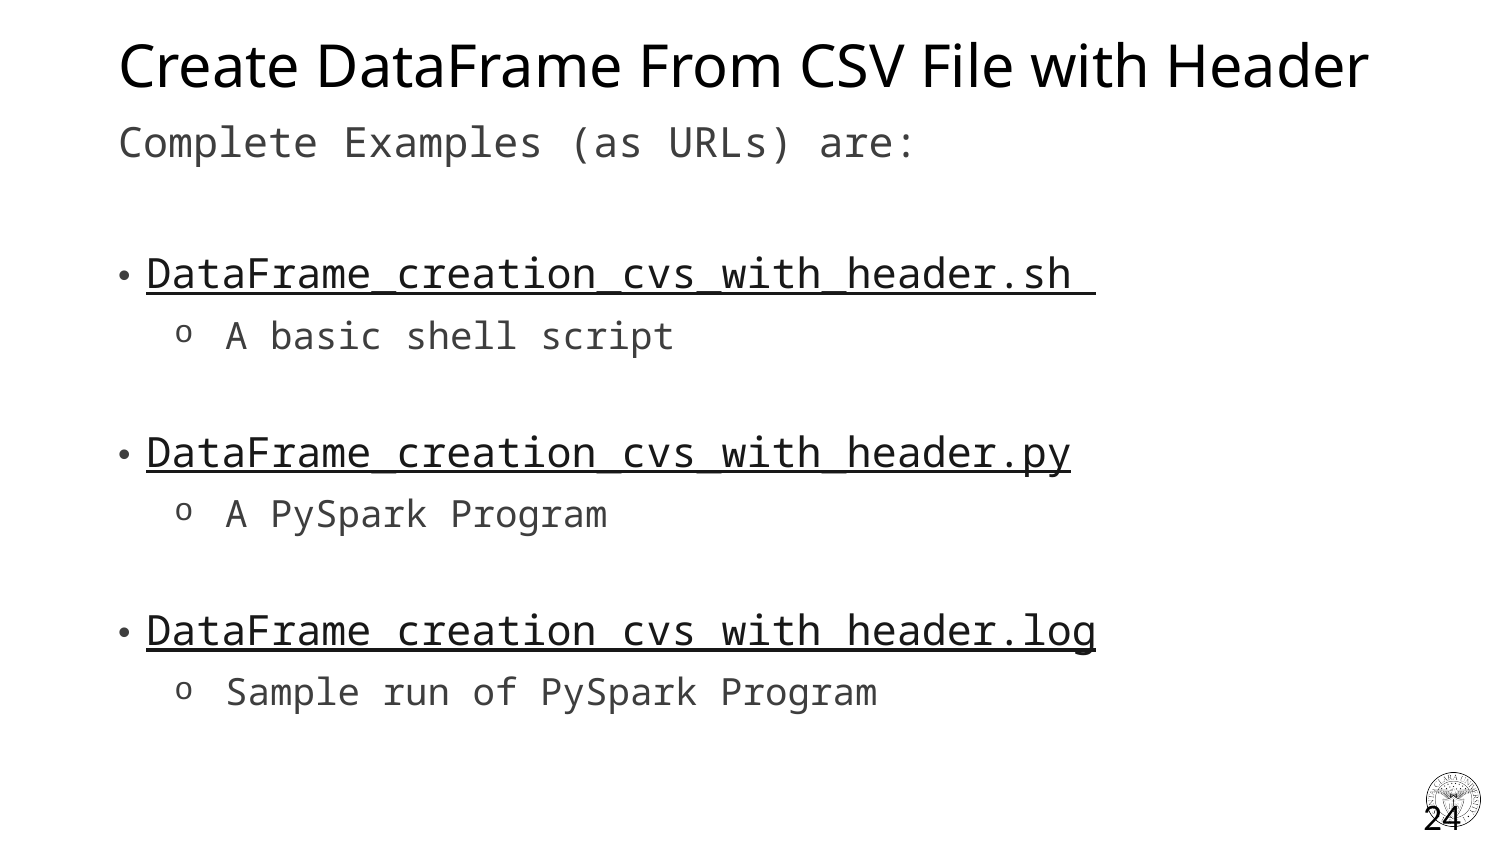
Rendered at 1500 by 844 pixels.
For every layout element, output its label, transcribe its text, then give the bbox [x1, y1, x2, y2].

picture [1426, 772, 1481, 785]
title Create DataFrame From CSV File with Header [103, 27, 1397, 108]
slide_number 24 [1408, 785, 1500, 830]
list Complete Examples (as URLs) are: DataFrame_creation_cvs_with_header.sh A basic shell script DataFrame_creation_cvs_with_header.py A PySpark Program DataFrame_creation_cvs_with_header.log Sample run of PySpark Program [103, 108, 1409, 830]
